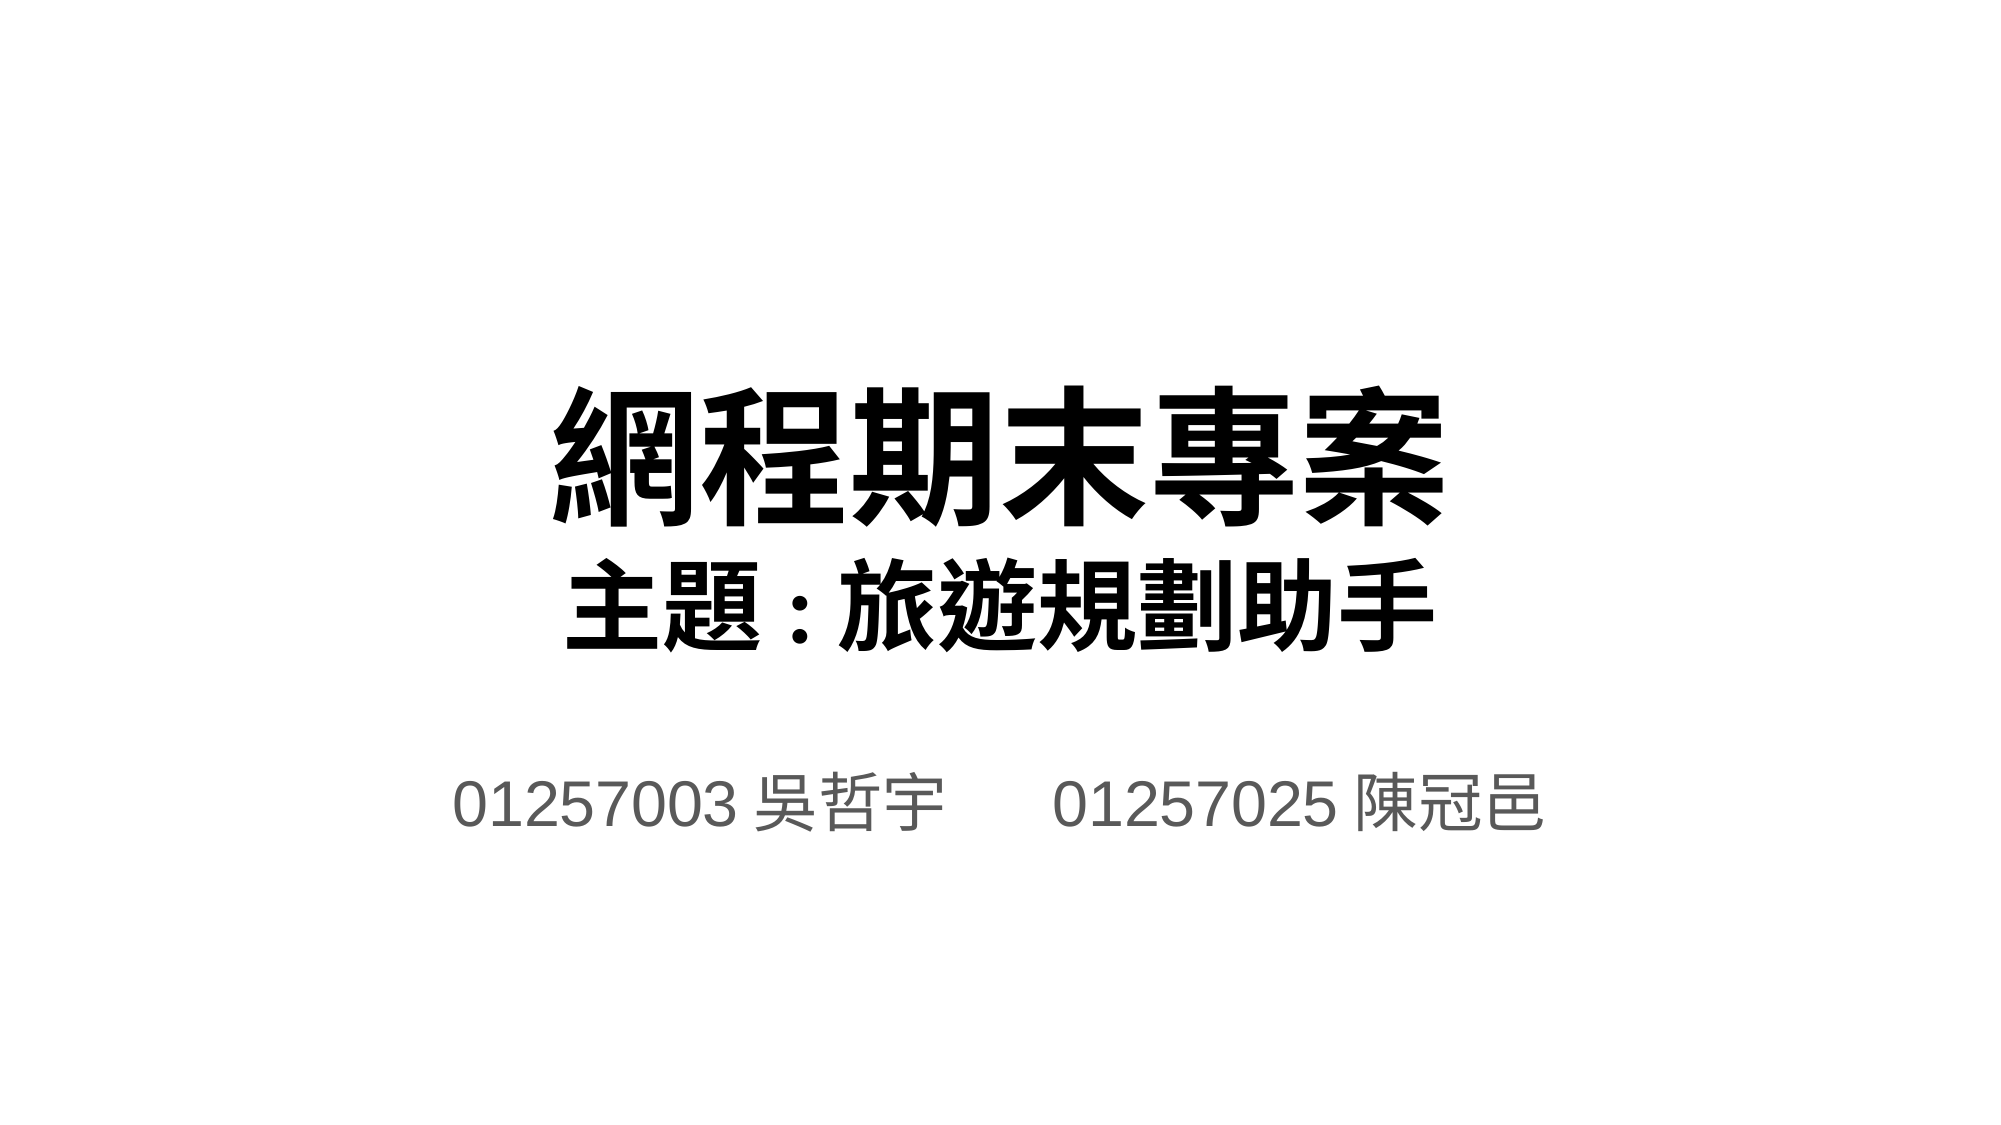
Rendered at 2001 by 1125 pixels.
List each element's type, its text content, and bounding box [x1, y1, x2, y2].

subtitle 01257003吳哲宇 01257025陳冠邑 [68, 769, 1932, 943]
title 網程期末專案 主題:旅遊規劃助手 [68, 351, 1932, 672]
